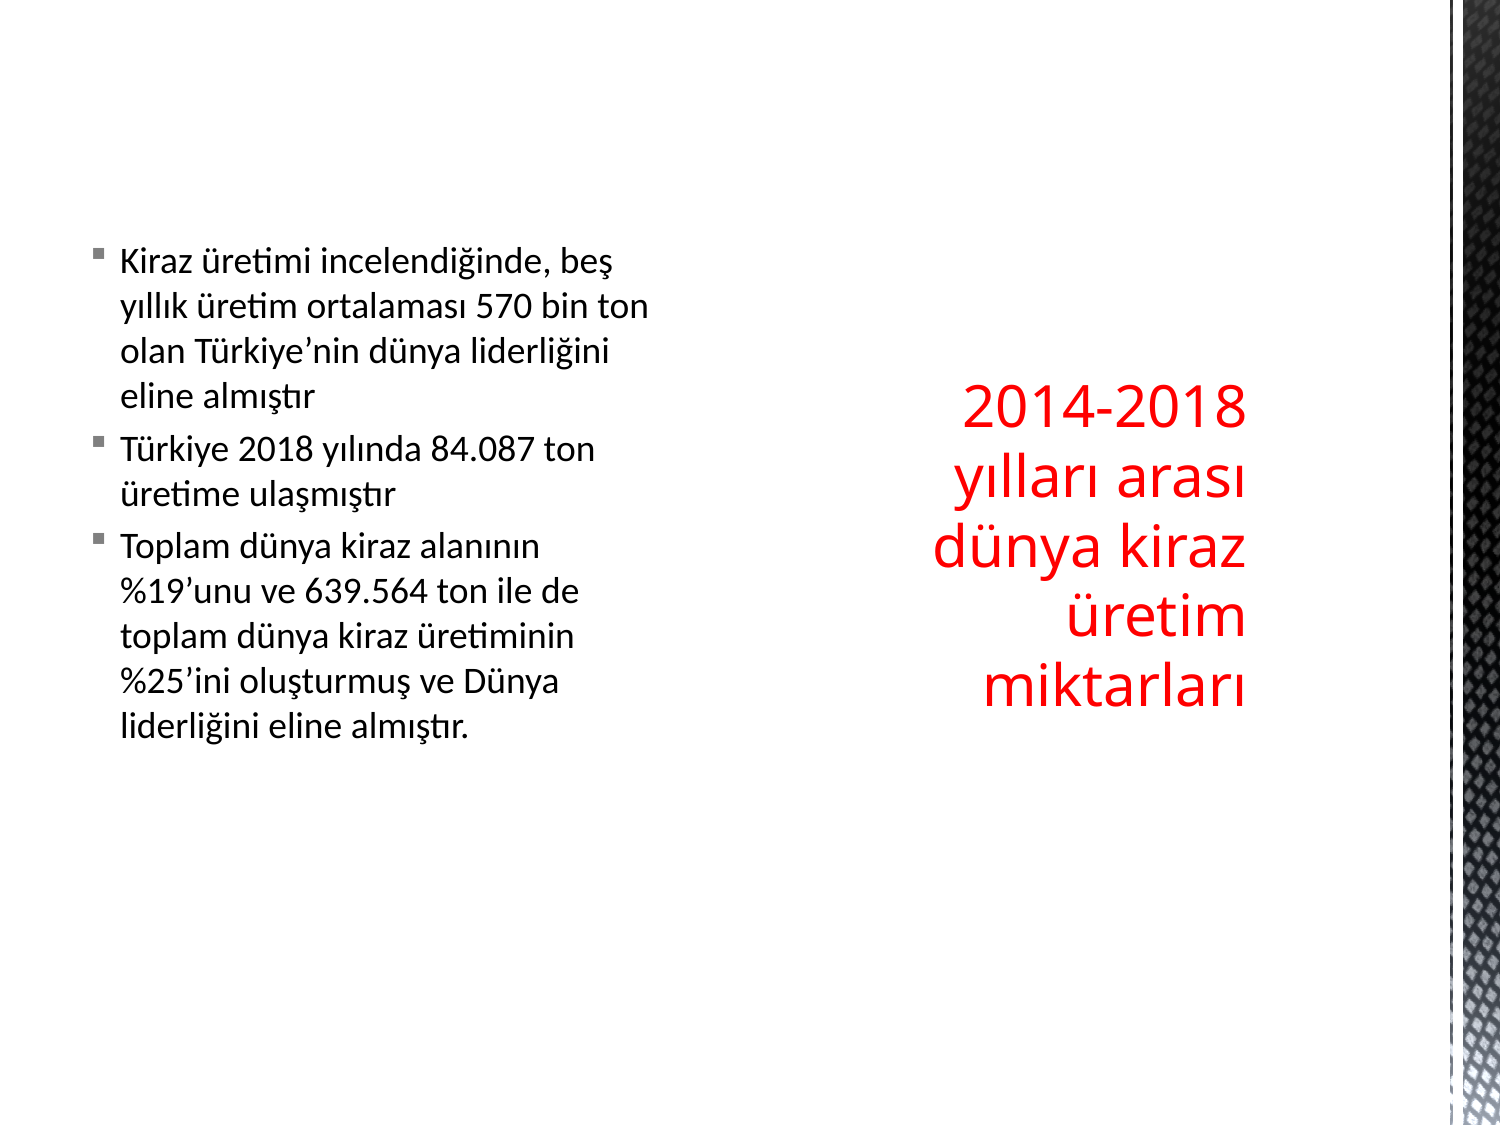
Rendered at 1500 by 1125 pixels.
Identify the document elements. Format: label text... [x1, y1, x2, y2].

list Kiraz üretimi incelendiğinde, beş yıllık üretim ortalaması 570 bin ton olan Türkiye’nin dünya liderliğini eline almıştır Türkiye 2018 yılında 84.087 ton üretime ulaşmıştır Toplam dünya kiraz alanının %19’unu ve 639.564 ton ile de toplam dünya kiraz üretiminin %25’ini oluşturmuş ve Dünya liderliğini eline almıştır. [75, 75, 675, 1013]
picture [1447, 0, 1500, 1125]
title 2014-2018 yılları arası dünya kiraz üretim miktarları [800, 75, 1263, 1013]
